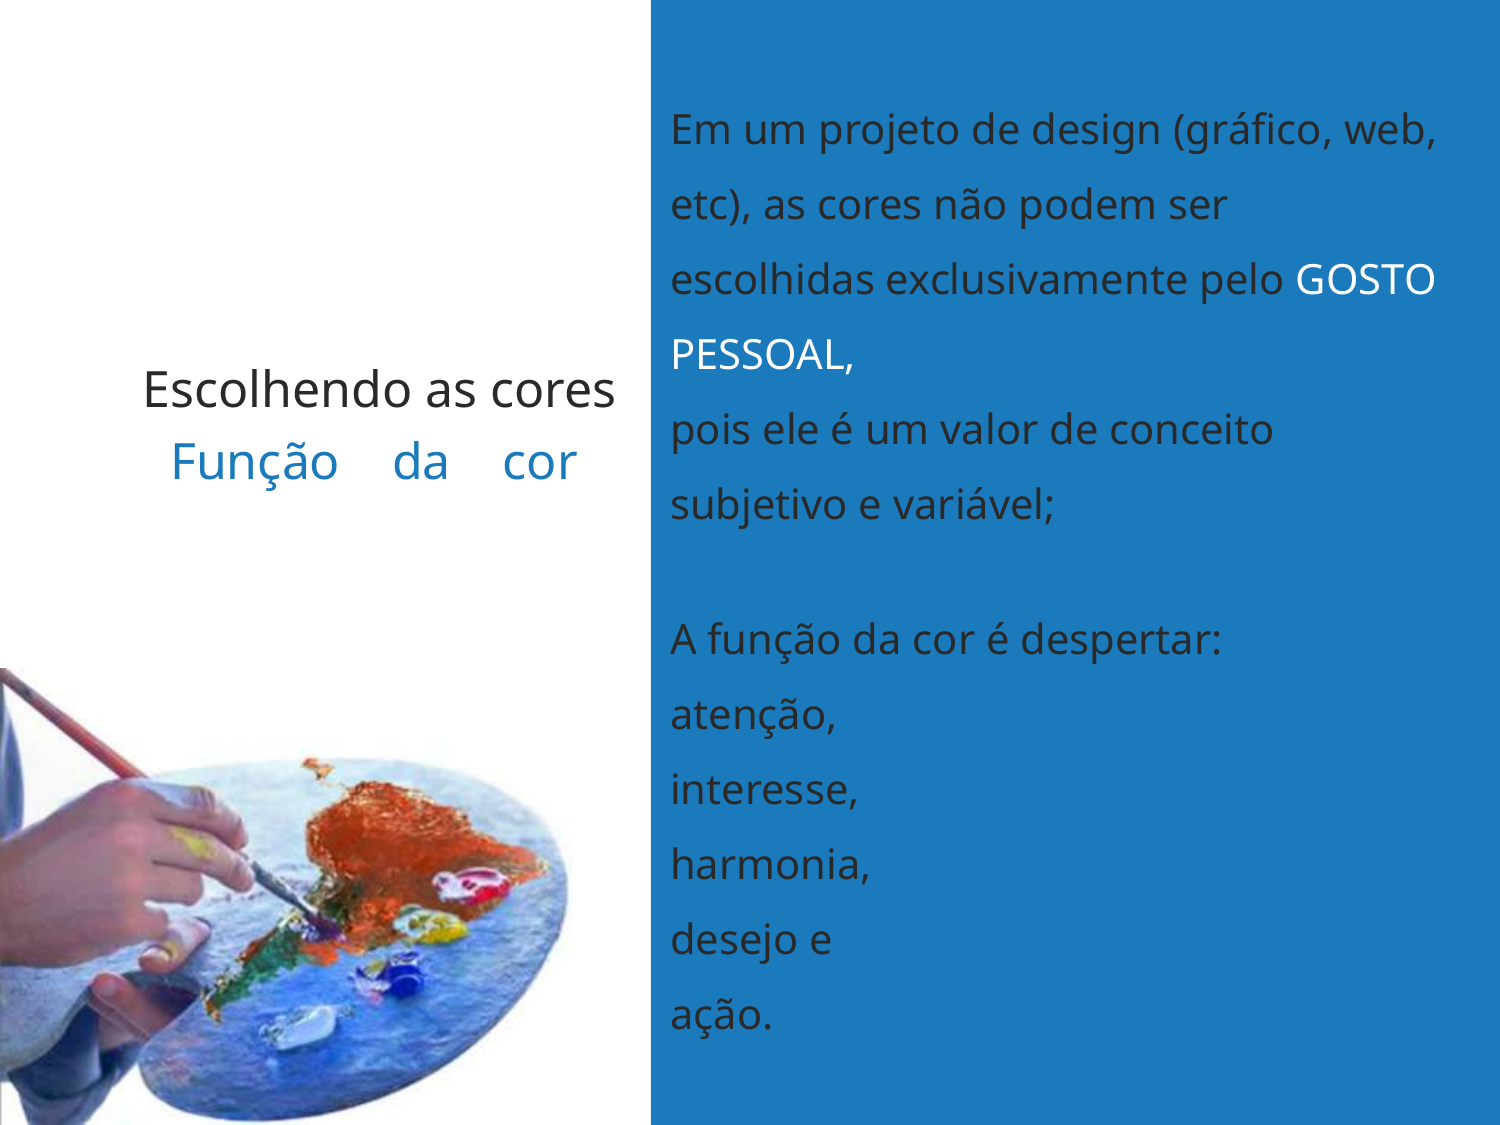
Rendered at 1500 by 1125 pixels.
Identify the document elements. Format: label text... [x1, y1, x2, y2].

text_box [650, 0, 1500, 1125]
text_box Escolhendo as cores Função da cor [29, 337, 632, 497]
text_box Em um projeto de design (gráfico, web, etc), as cores não podem ser escolhidas exclusivamente pelo GOSTO PESSOAL, pois ele é um valor de conceito subjetivo e variável; A função da cor é despertar: atenção, interesse, harmonia, desejo e ação. [655, 70, 1459, 1045]
picture [0, 668, 574, 1125]
